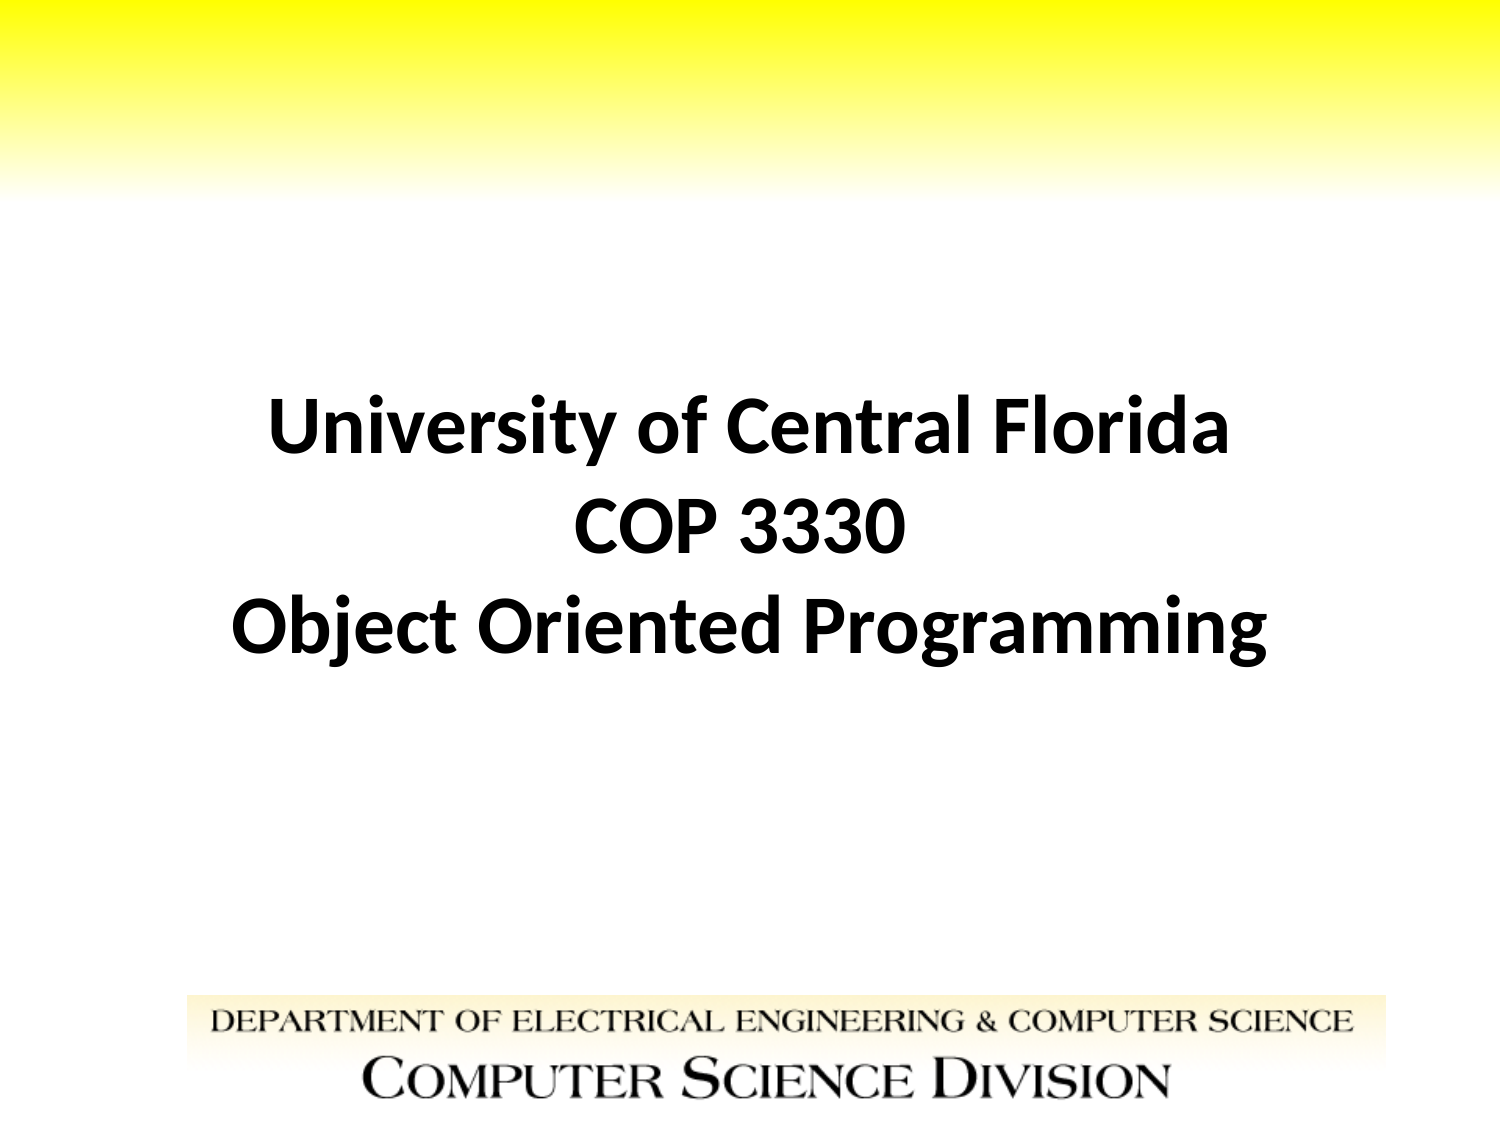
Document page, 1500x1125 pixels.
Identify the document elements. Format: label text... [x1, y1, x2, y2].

title University of Central Florida COP 3330 Object Oriented Programming [112, 349, 1388, 591]
picture [187, 994, 1387, 1119]
